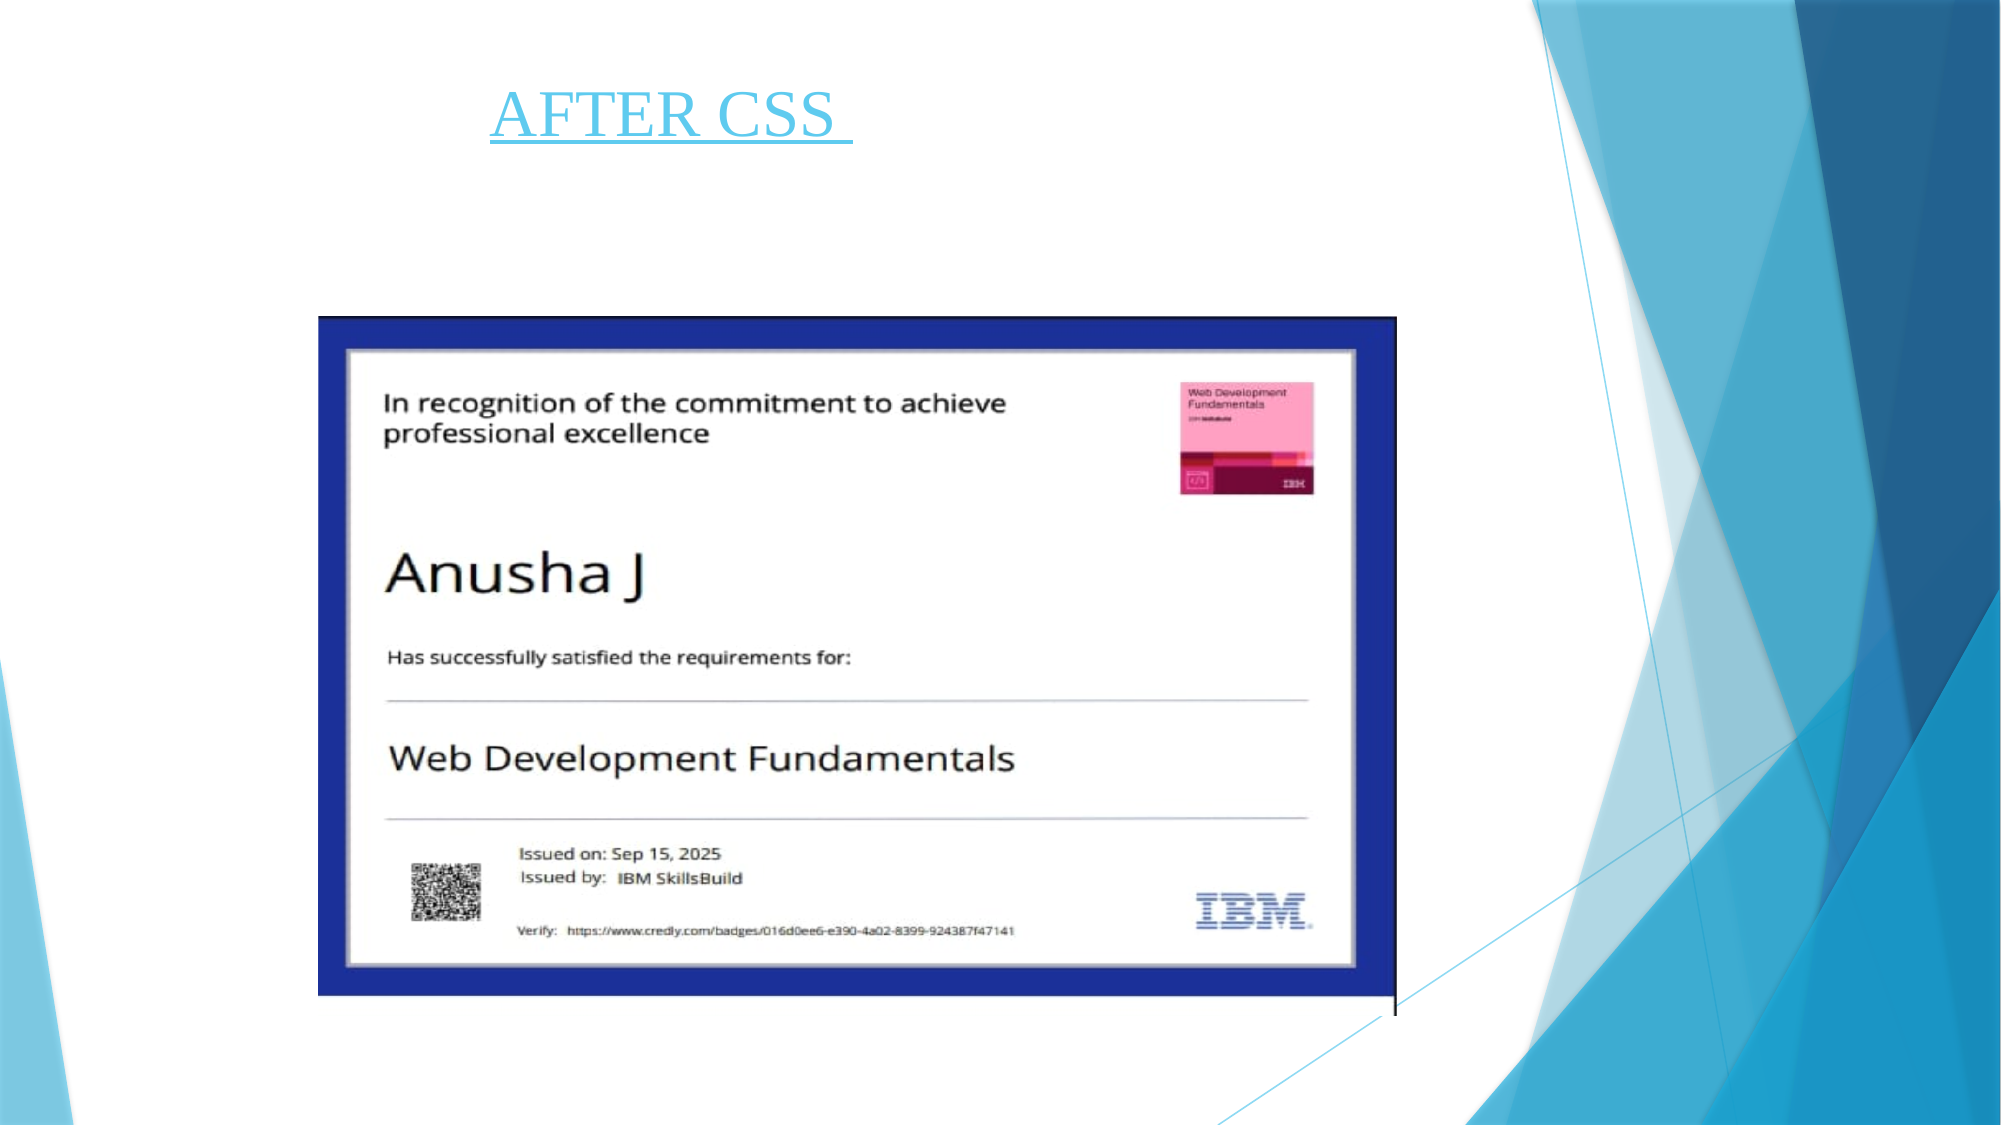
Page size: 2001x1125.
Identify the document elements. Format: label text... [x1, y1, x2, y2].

title AFTER CSS [474, 62, 1397, 175]
picture [317, 315, 1397, 1016]
